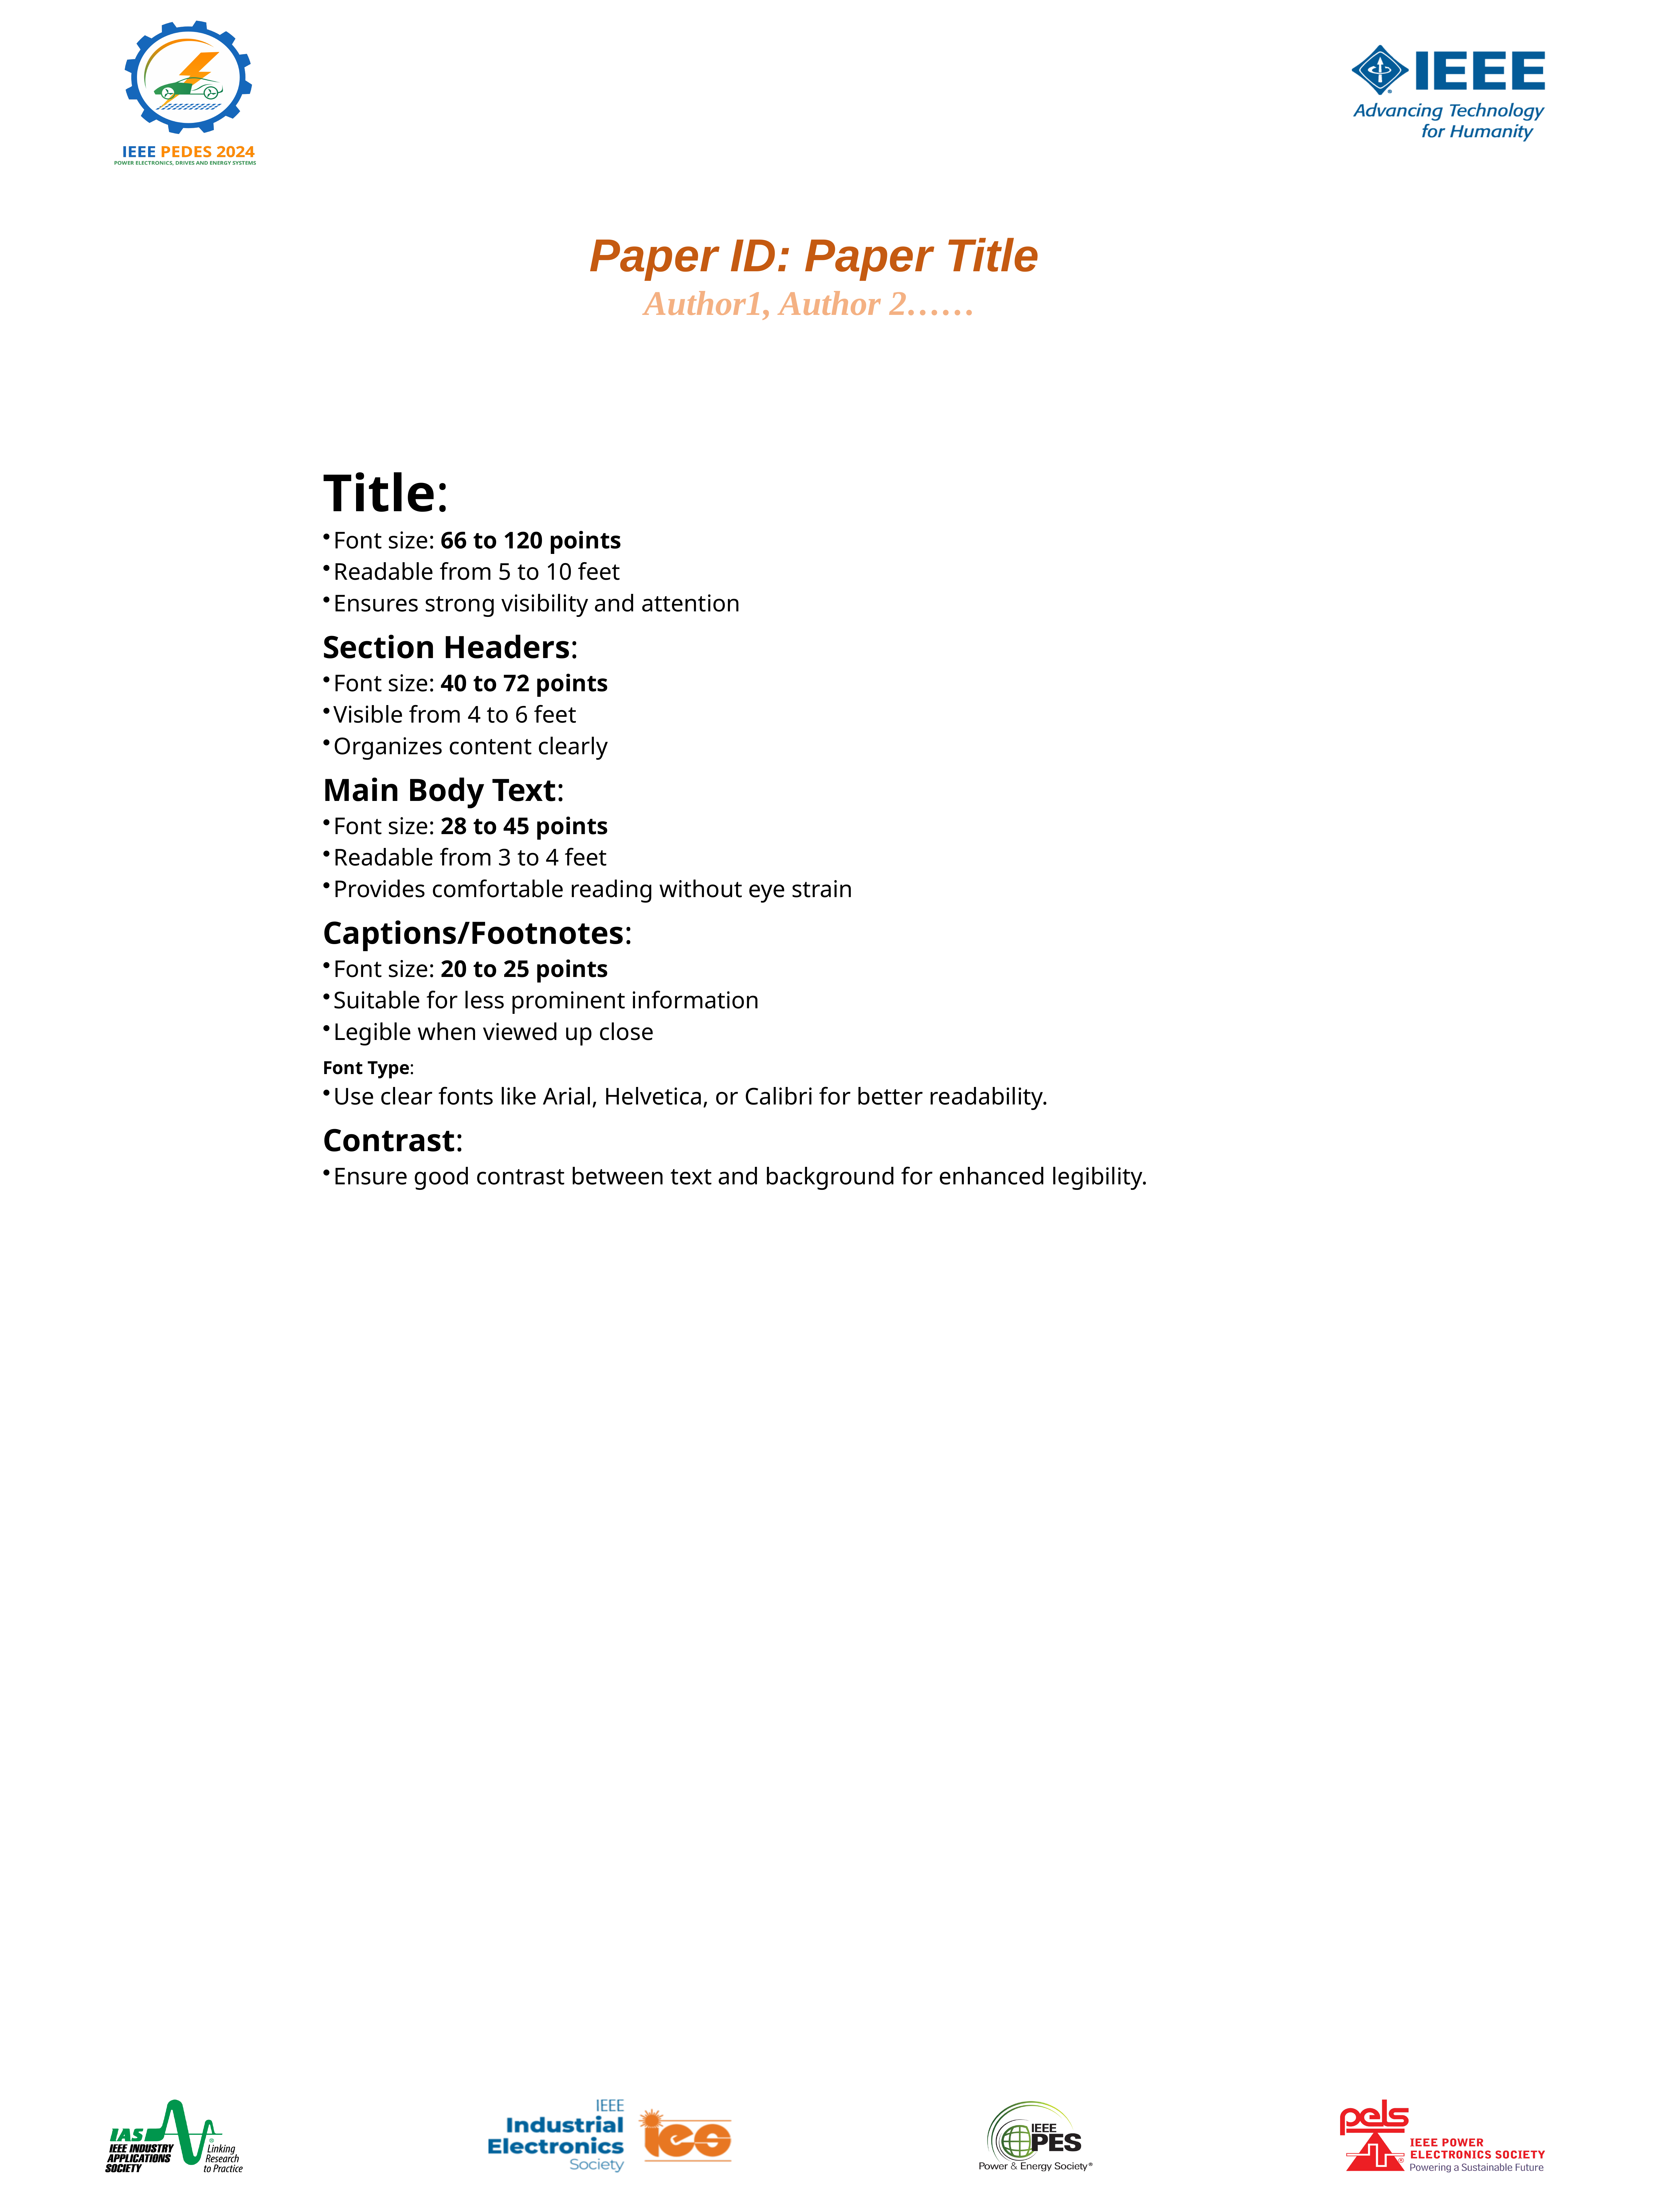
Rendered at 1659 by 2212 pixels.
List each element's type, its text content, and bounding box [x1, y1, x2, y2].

title Title: Font size: 66 to 120 points Readable from 5 to 10 feet Ensures strong visibility and attention Section Headers: Font size: 40 to 72 points Visible from 4 to 6 feet Organizes content clearly Main Body Text: Font size: 28 to 45 points Readable from 3 to 4 feet Provides comfortable reading without eye strain Captions/Footnotes: Font size: 20 to 25 points Suitable for less prominent information Legible when viewed up close Font Type: Use clear fonts like Arial, Helvetica, or Calibri for better readability. Contrast: Ensure good contrast between text and background for enhanced legibility. [318, 458, 1169, 1209]
picture [114, 21, 262, 166]
picture [977, 2100, 1094, 2172]
picture [1340, 2100, 1545, 2172]
picture [488, 2100, 731, 2172]
picture [1352, 45, 1545, 142]
picture [105, 2100, 243, 2172]
text_box Paper ID: Paper Title Author1, Author 2…… [460, 223, 1169, 324]
